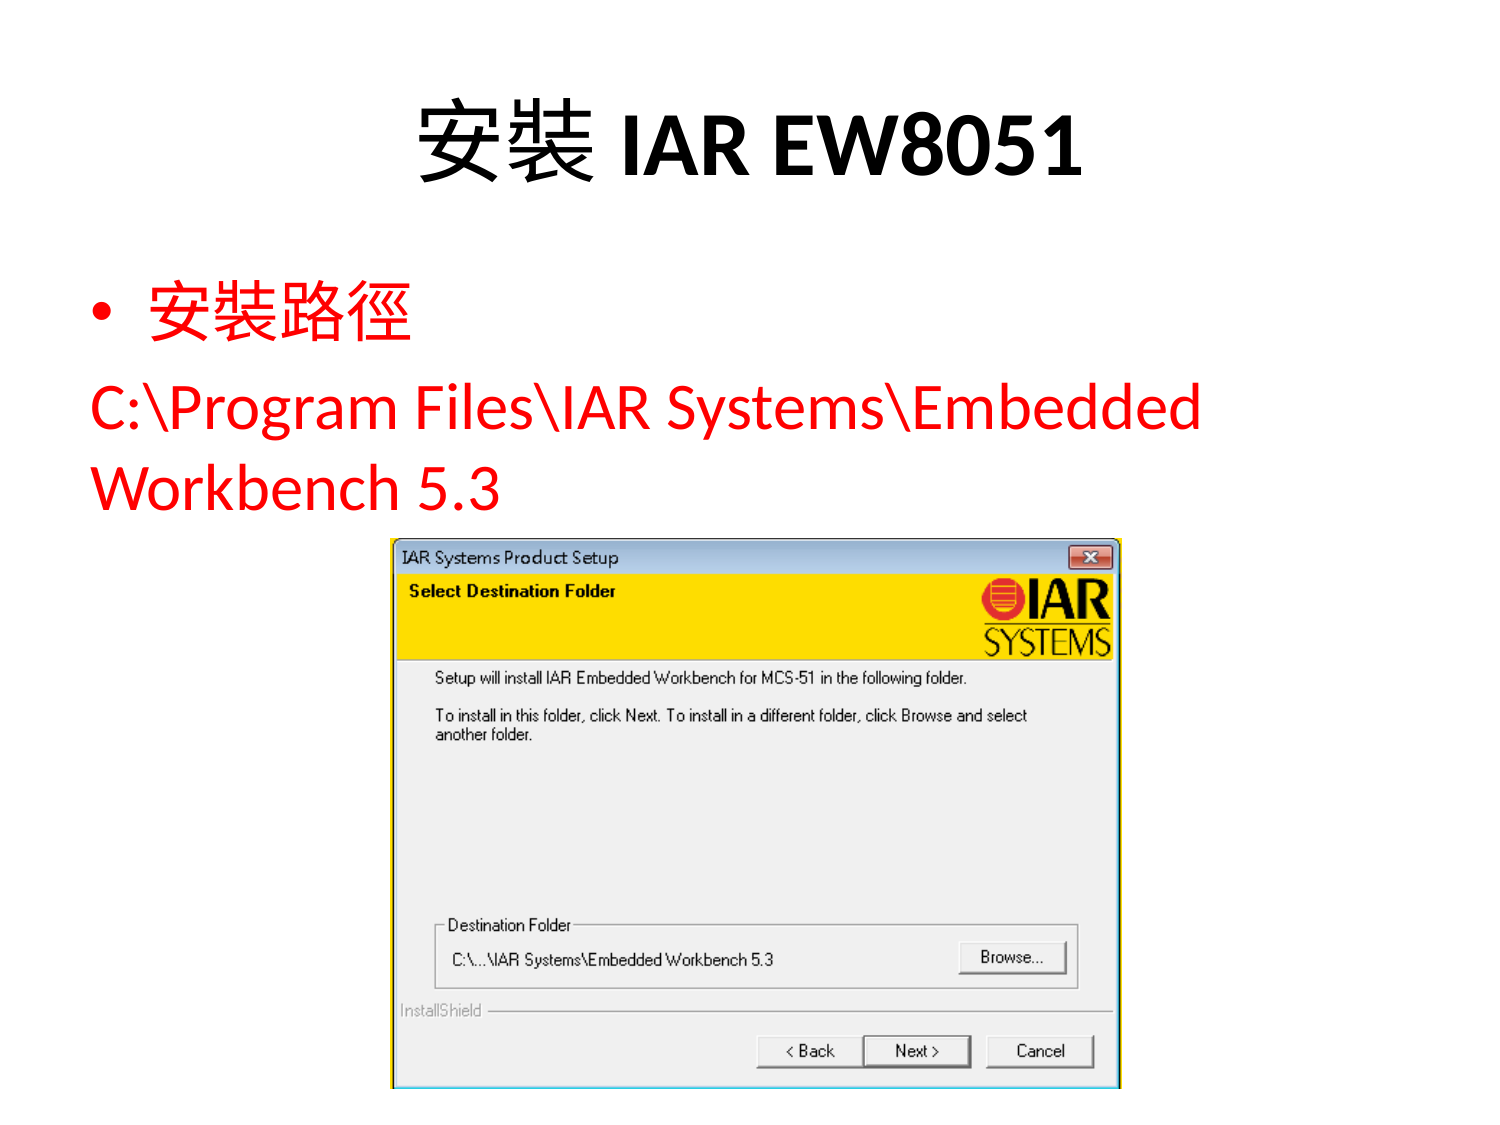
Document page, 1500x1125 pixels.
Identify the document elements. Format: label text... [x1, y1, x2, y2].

list 安裝路徑 C:\Program Files\IAR Systems\Embedded Workbench 5.3 [75, 262, 1425, 1005]
title 安裝IAR EW8051 [75, 45, 1425, 233]
picture [389, 538, 1122, 1089]
